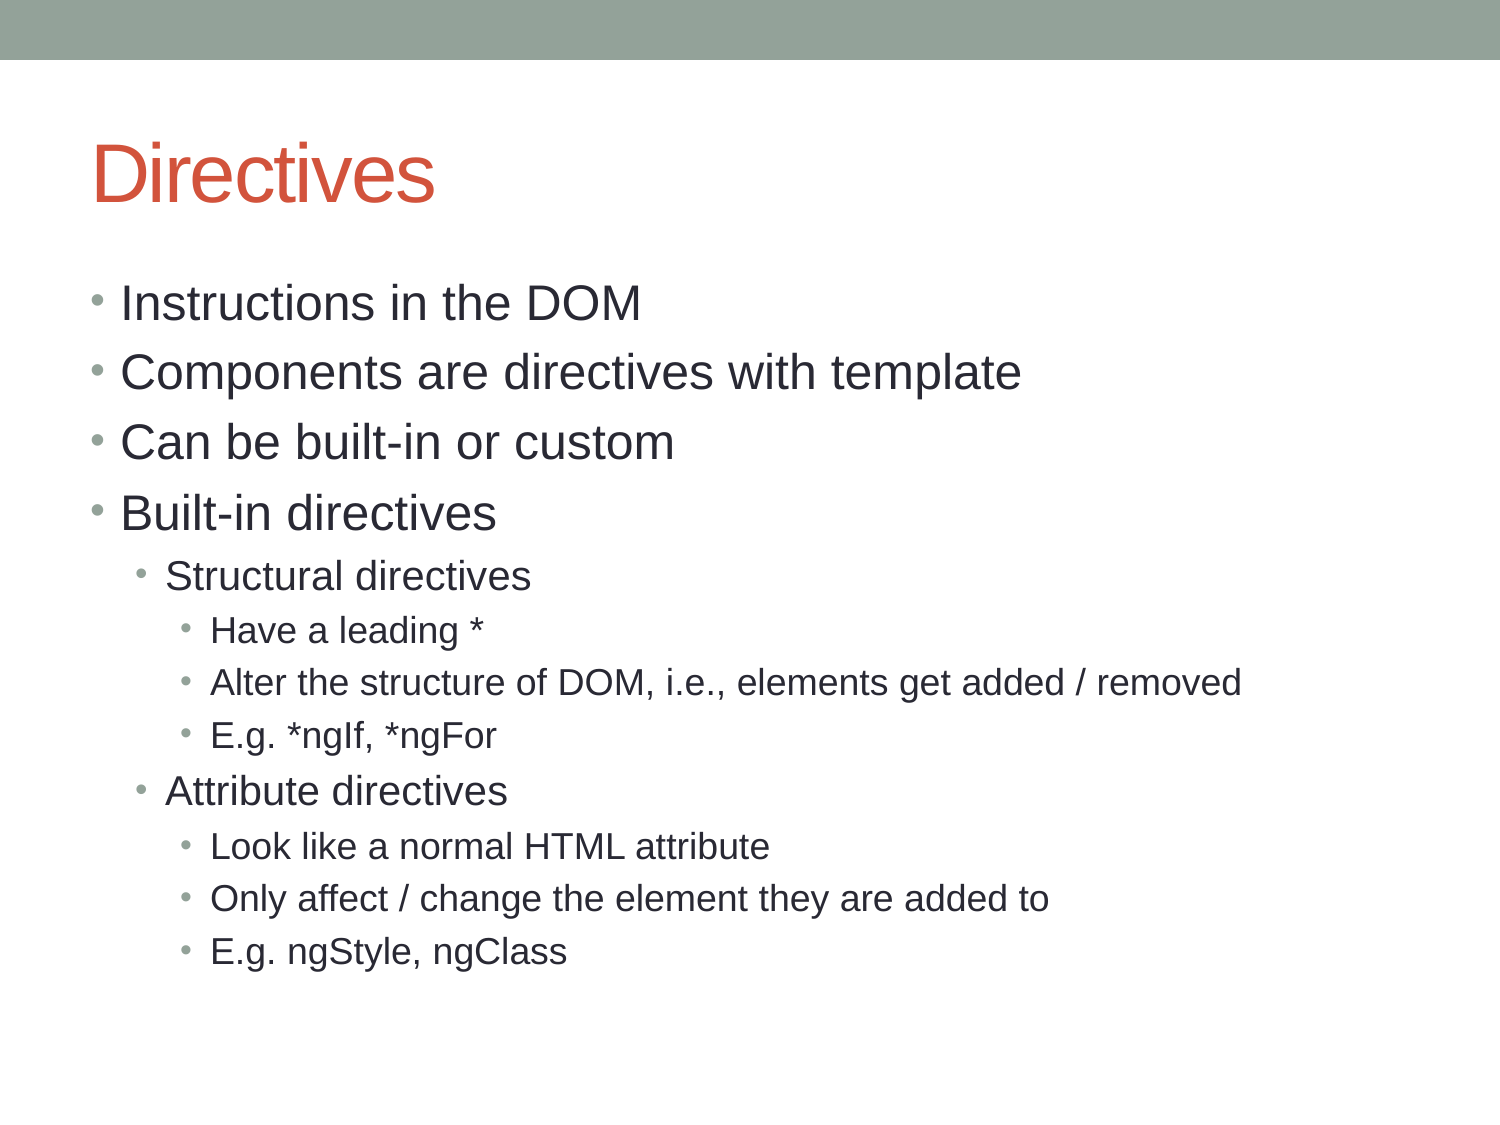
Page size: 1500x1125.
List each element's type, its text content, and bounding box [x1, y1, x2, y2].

list Instructions in the DOM Components are directives with template Can be built-in or custom Built-in directives Structural directives Have a leading * Alter the structure of DOM, i.e., elements get added / removed E.g. *ngIf, *ngFor Attribute directives Look like a normal HTML attribute Only affect / change the element they are added to E.g. ngStyle, ngClass [75, 262, 1425, 1063]
title Directives [75, 87, 1425, 250]
